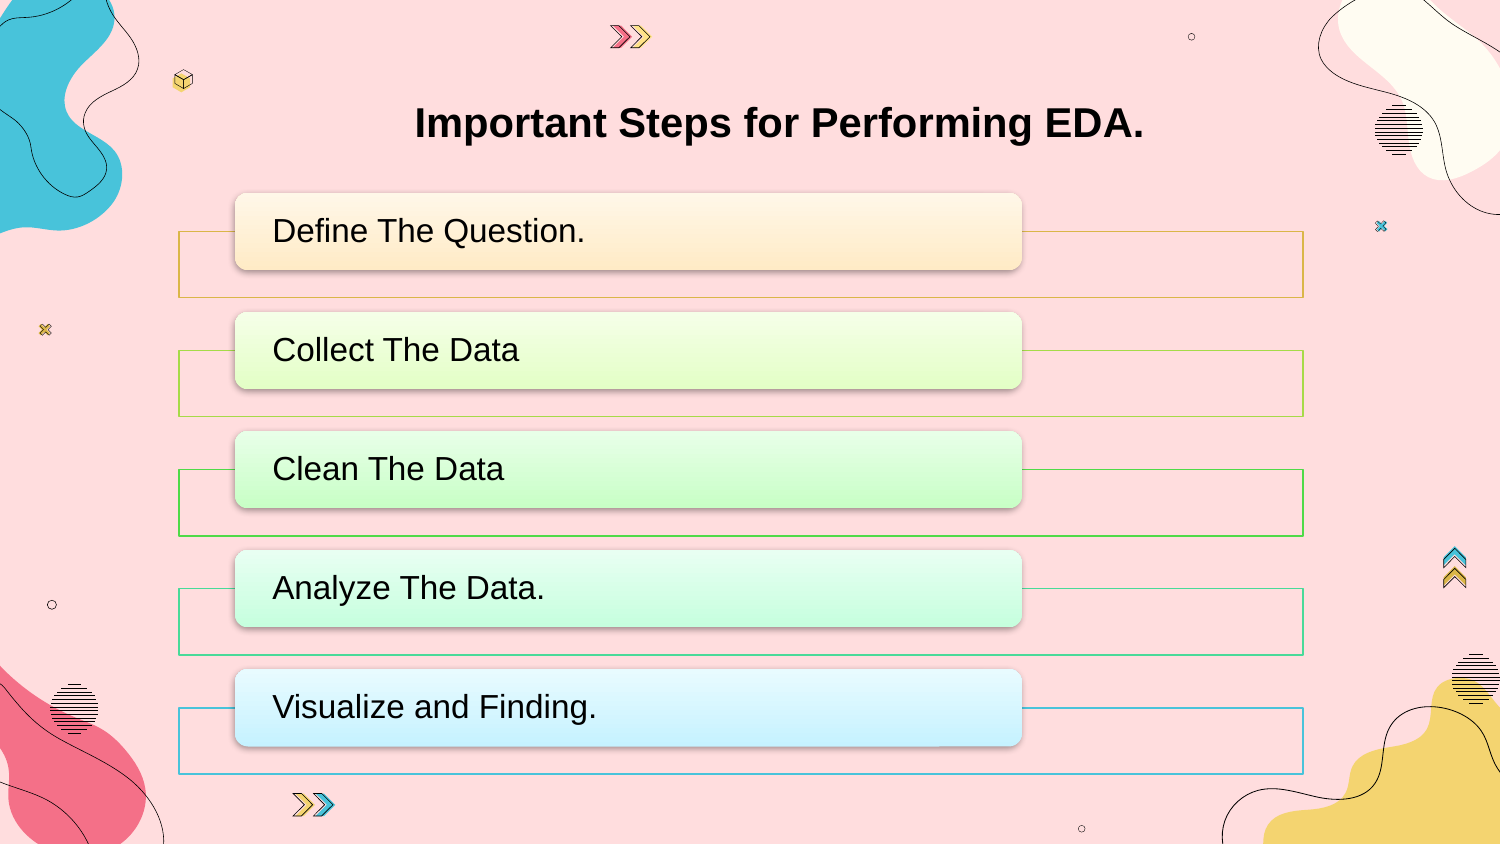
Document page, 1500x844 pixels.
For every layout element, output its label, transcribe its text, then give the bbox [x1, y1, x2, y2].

text_box Important Steps for Performing EDA. [374, 88, 1186, 154]
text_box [178, 189, 1304, 778]
